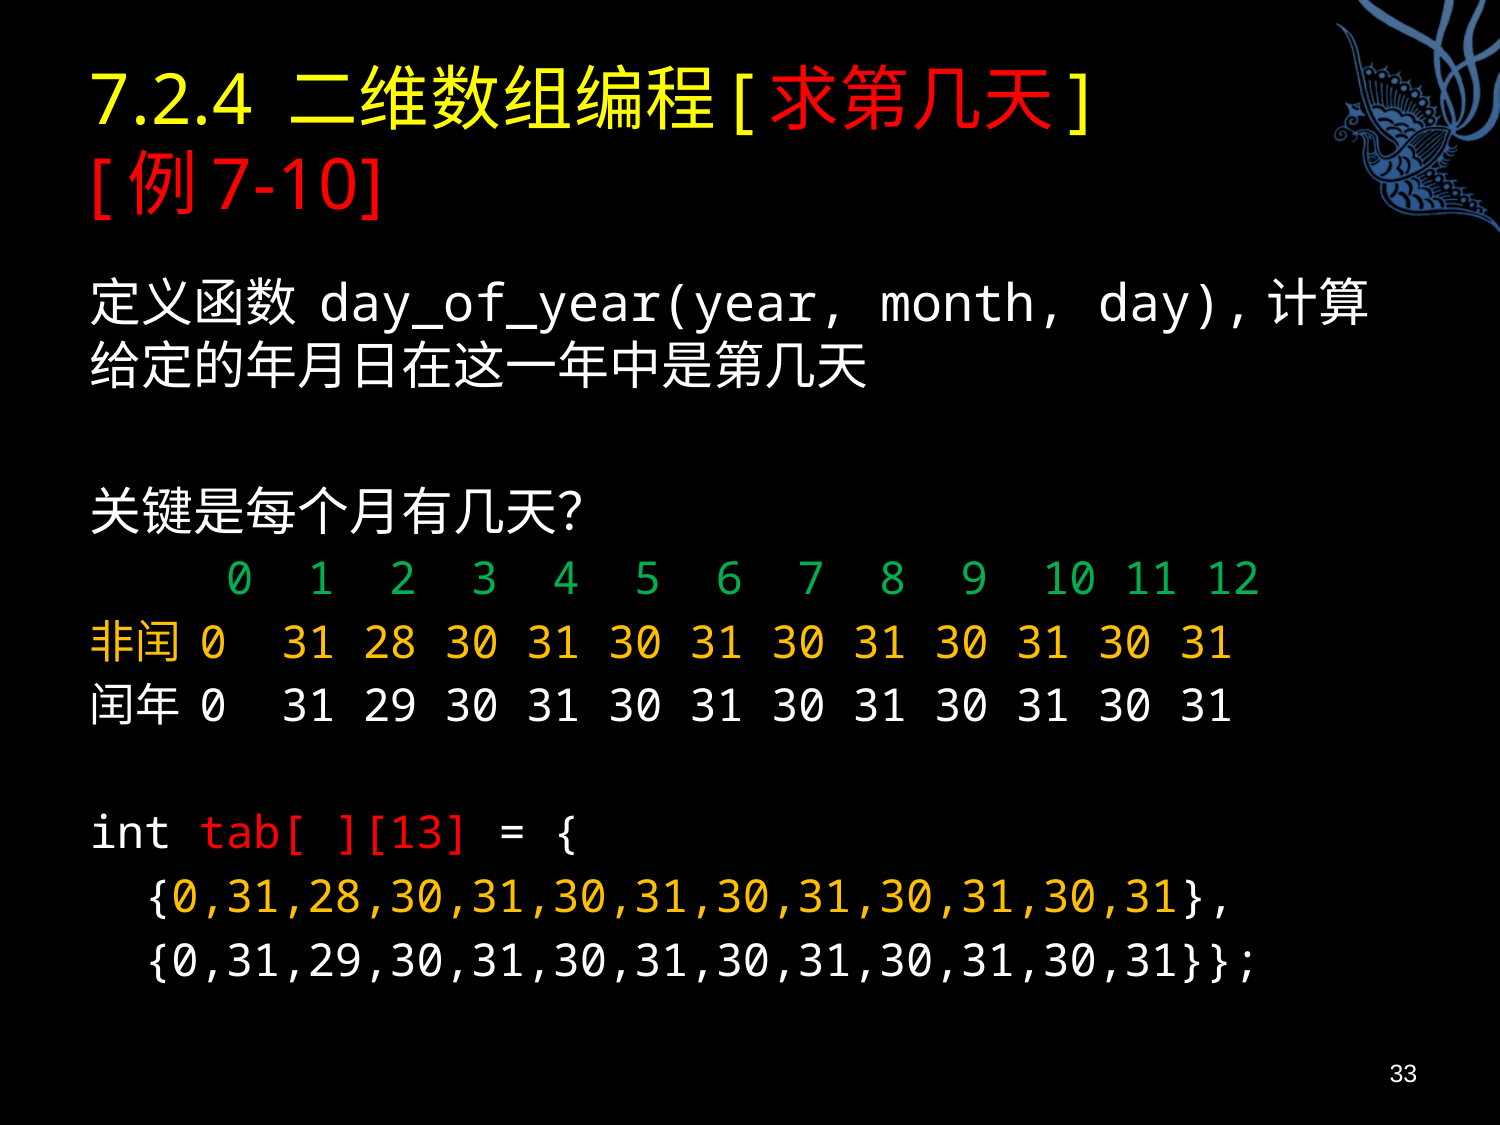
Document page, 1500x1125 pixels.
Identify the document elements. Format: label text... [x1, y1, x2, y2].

title 7.2.4 二维数组编程[求第几天] [例7-10] [75, 45, 1351, 233]
slide_number 33 [1074, 1042, 1425, 1103]
list 定义函数 day_of_year(year, month, day),计算给定的年月日在这一年中是第几天 关键是每个月有几天？ 0 1 2 3 4 5 6 7 8 9 10 11 12 非闰 0 31 28 30 31 30 31 30 31 30 31 30 31 闰年 0 31 29 30 31 30 31 30 31 30 31 30 31 int tab[ ][13] = { {0,31,28,30,31,30,31,30,31,30,31,30,31}, {0,31,29,30,31,30,31,30,31,30,31,30,31}}; [75, 262, 1425, 1005]
